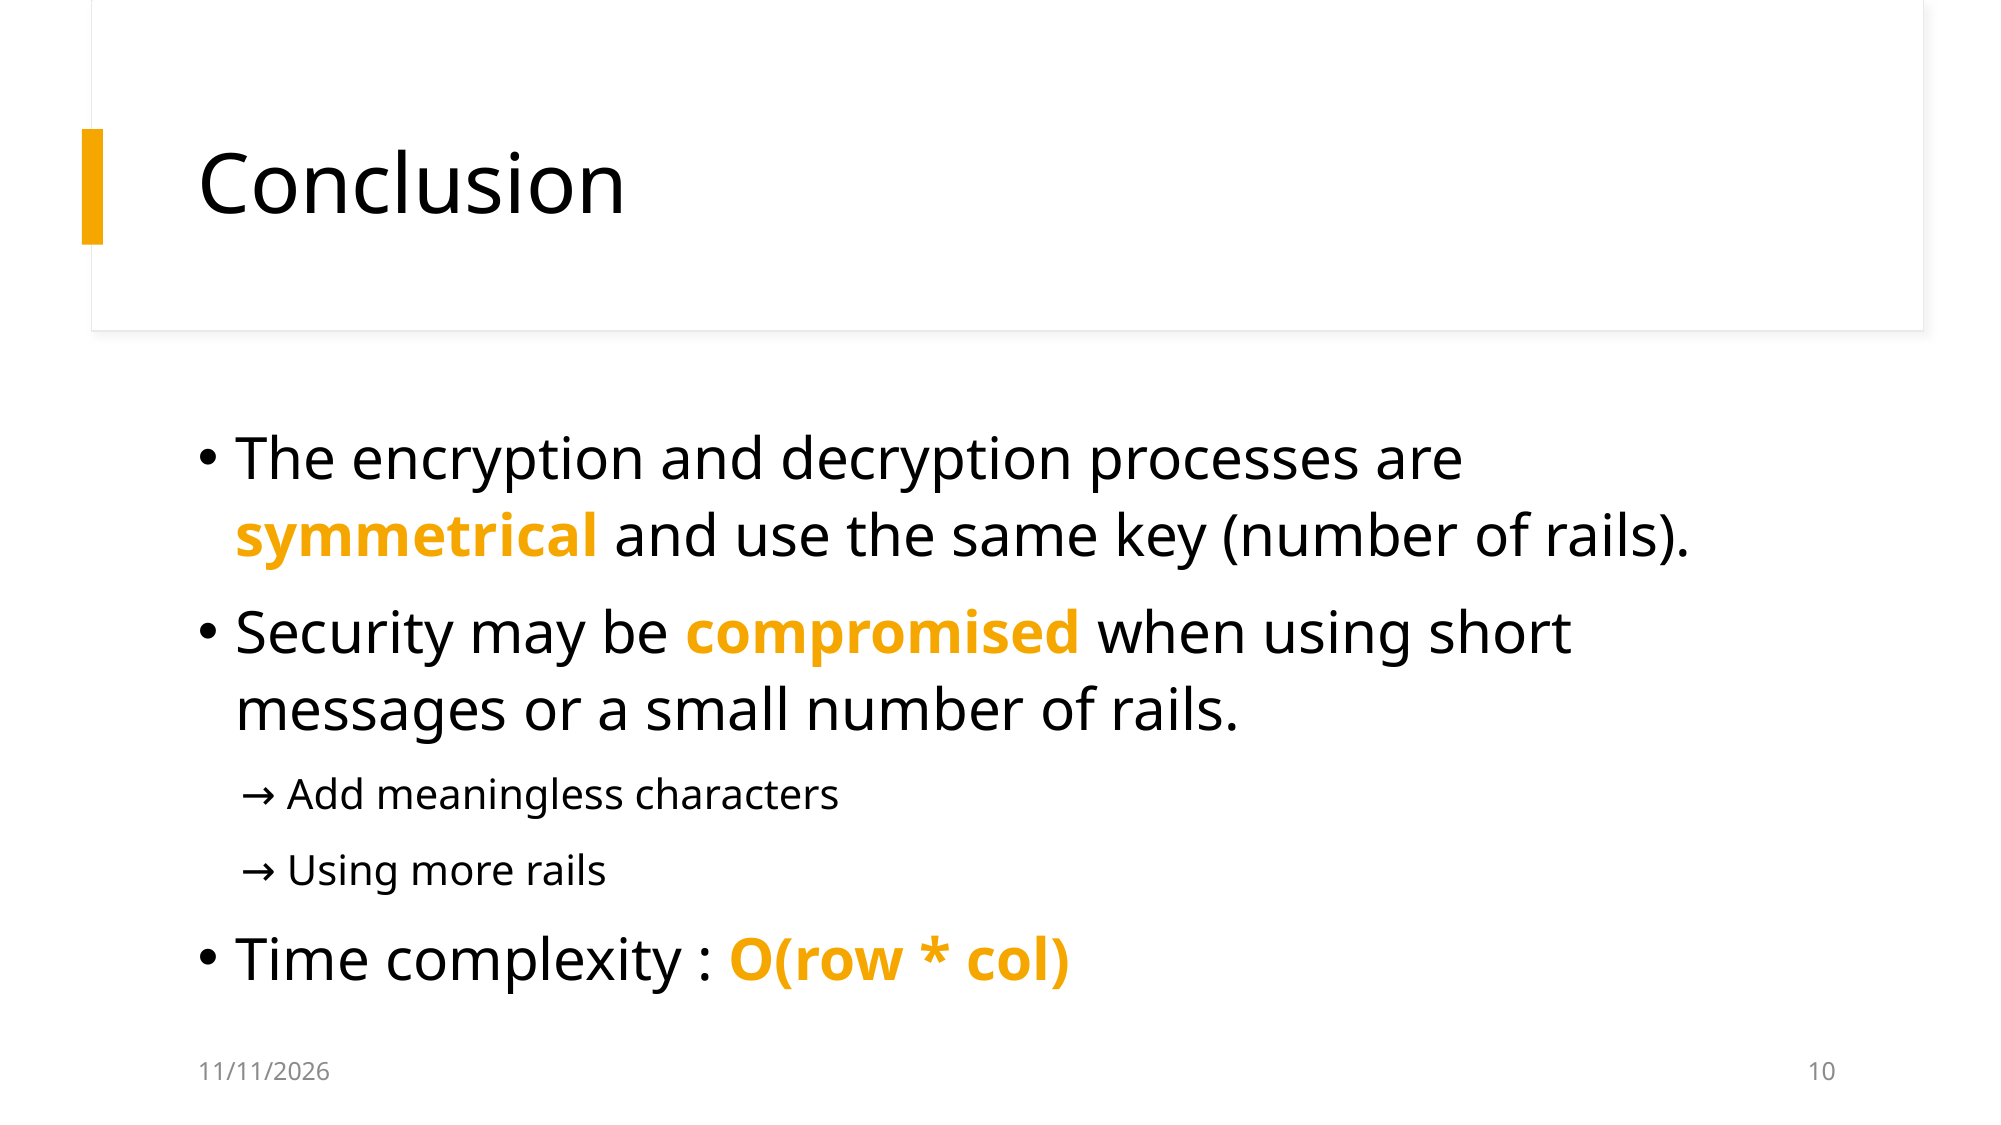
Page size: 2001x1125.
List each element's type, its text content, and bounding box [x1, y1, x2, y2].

list The encryption and decryption processes are symmetrical and use the same key (number of rails). Security may be compromised when using short messages or a small number of rails. → Add meaningless characters → Using more rails Time complexity : O(row * col) [183, 406, 1851, 1013]
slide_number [183, 1042, 633, 1103]
title Conclusion [183, 90, 1851, 284]
slide_number 10 [1401, 1042, 1851, 1103]
